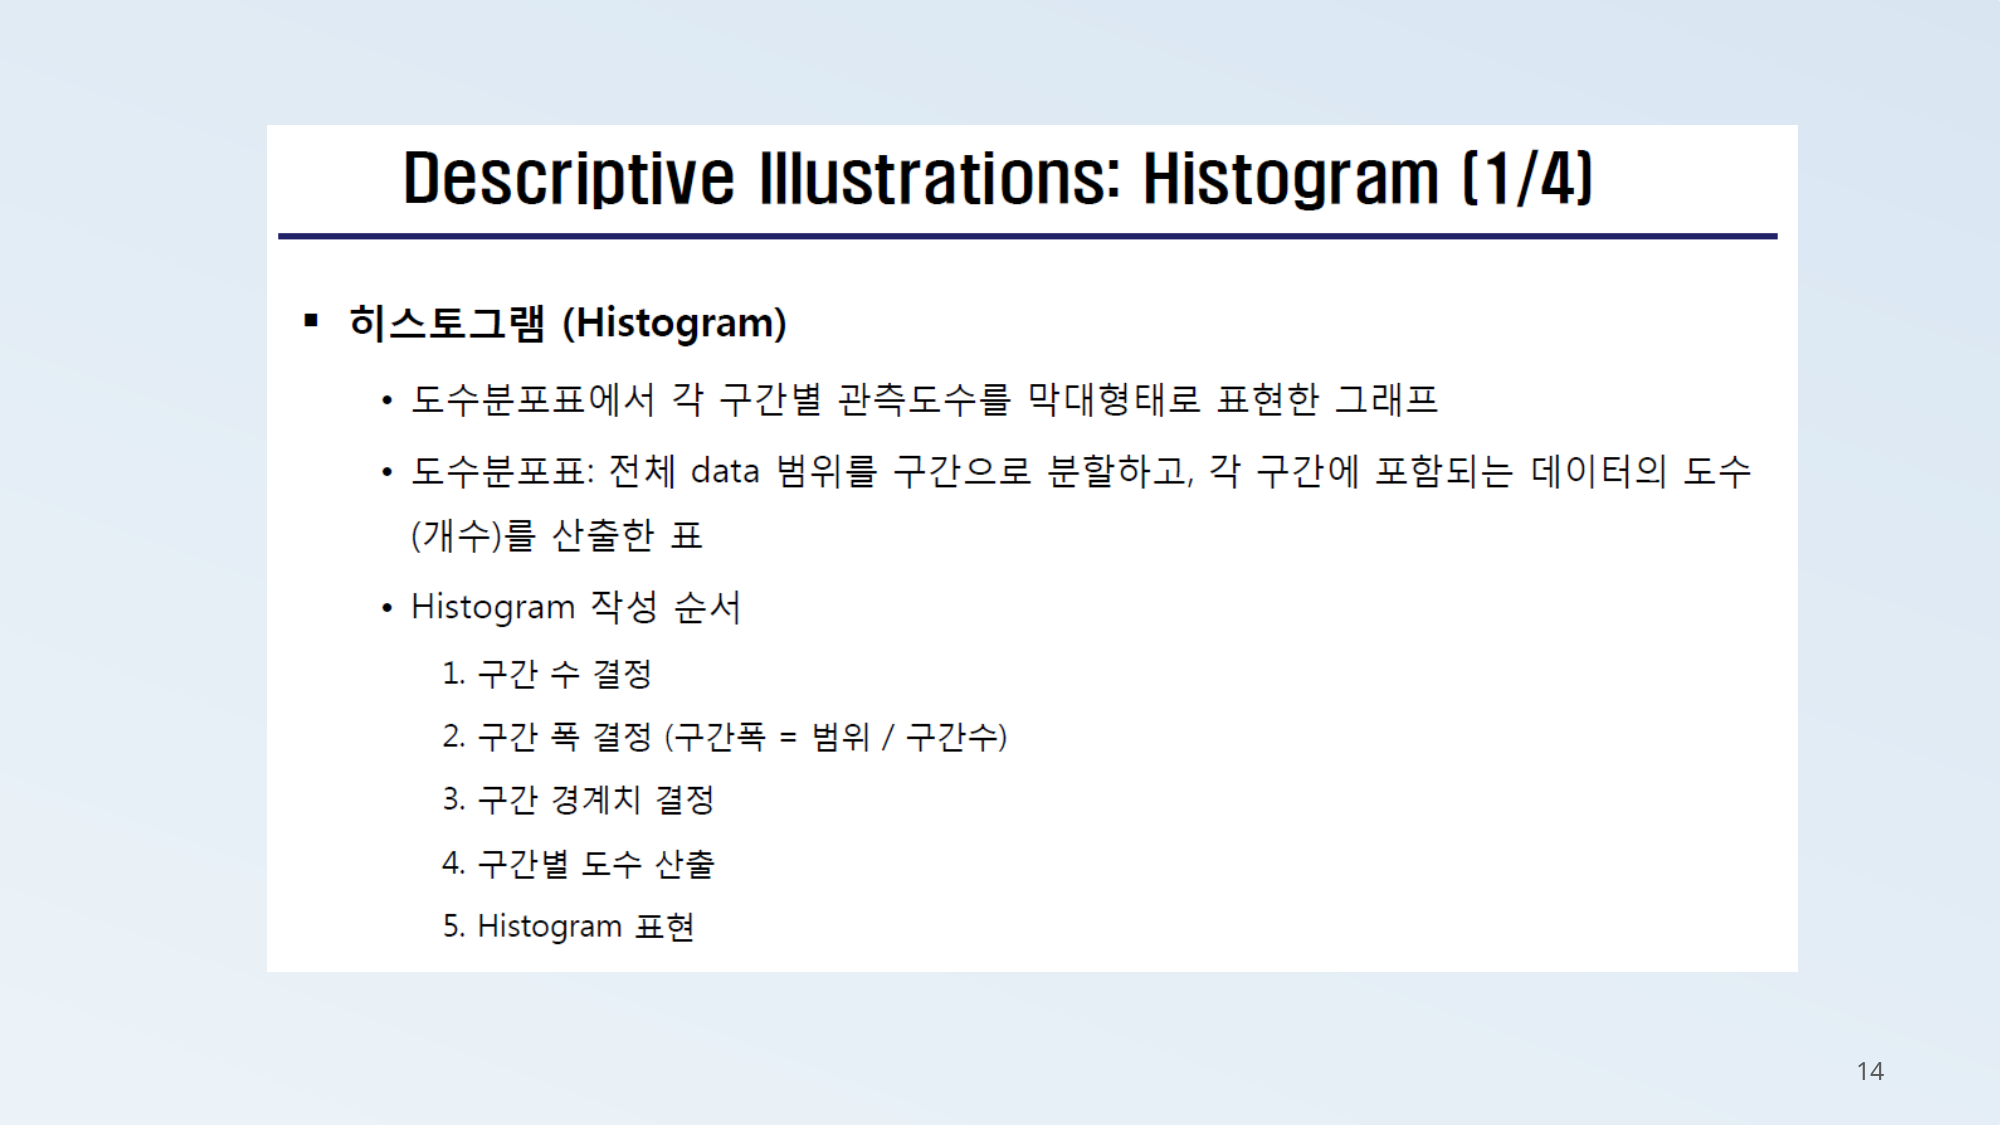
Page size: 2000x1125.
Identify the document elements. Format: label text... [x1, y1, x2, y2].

picture [267, 125, 1798, 972]
slide_number 14 [1432, 1042, 1900, 1103]
